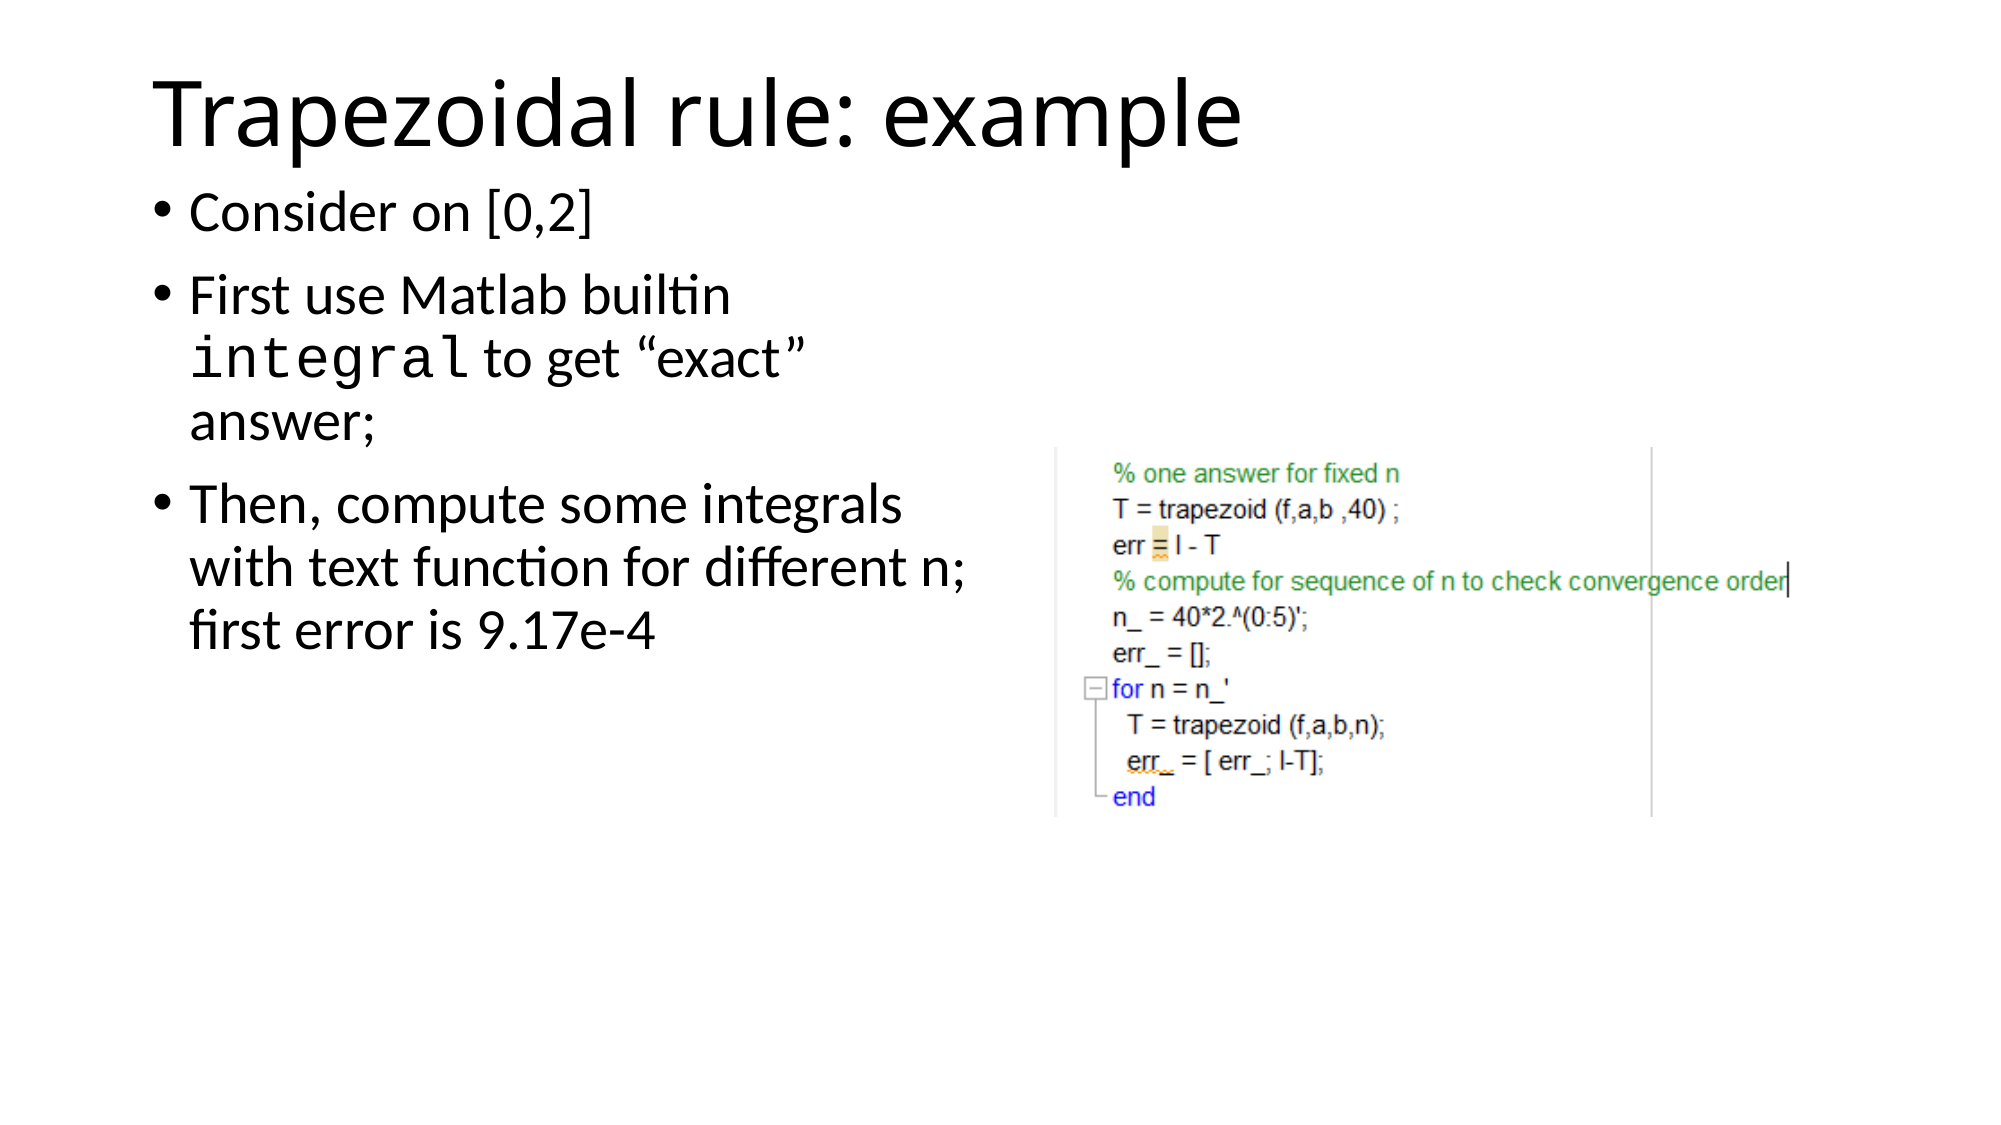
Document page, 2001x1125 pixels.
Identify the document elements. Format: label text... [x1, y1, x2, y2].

picture [1054, 447, 1809, 817]
title Trapezoidal rule: example [137, 59, 1863, 174]
